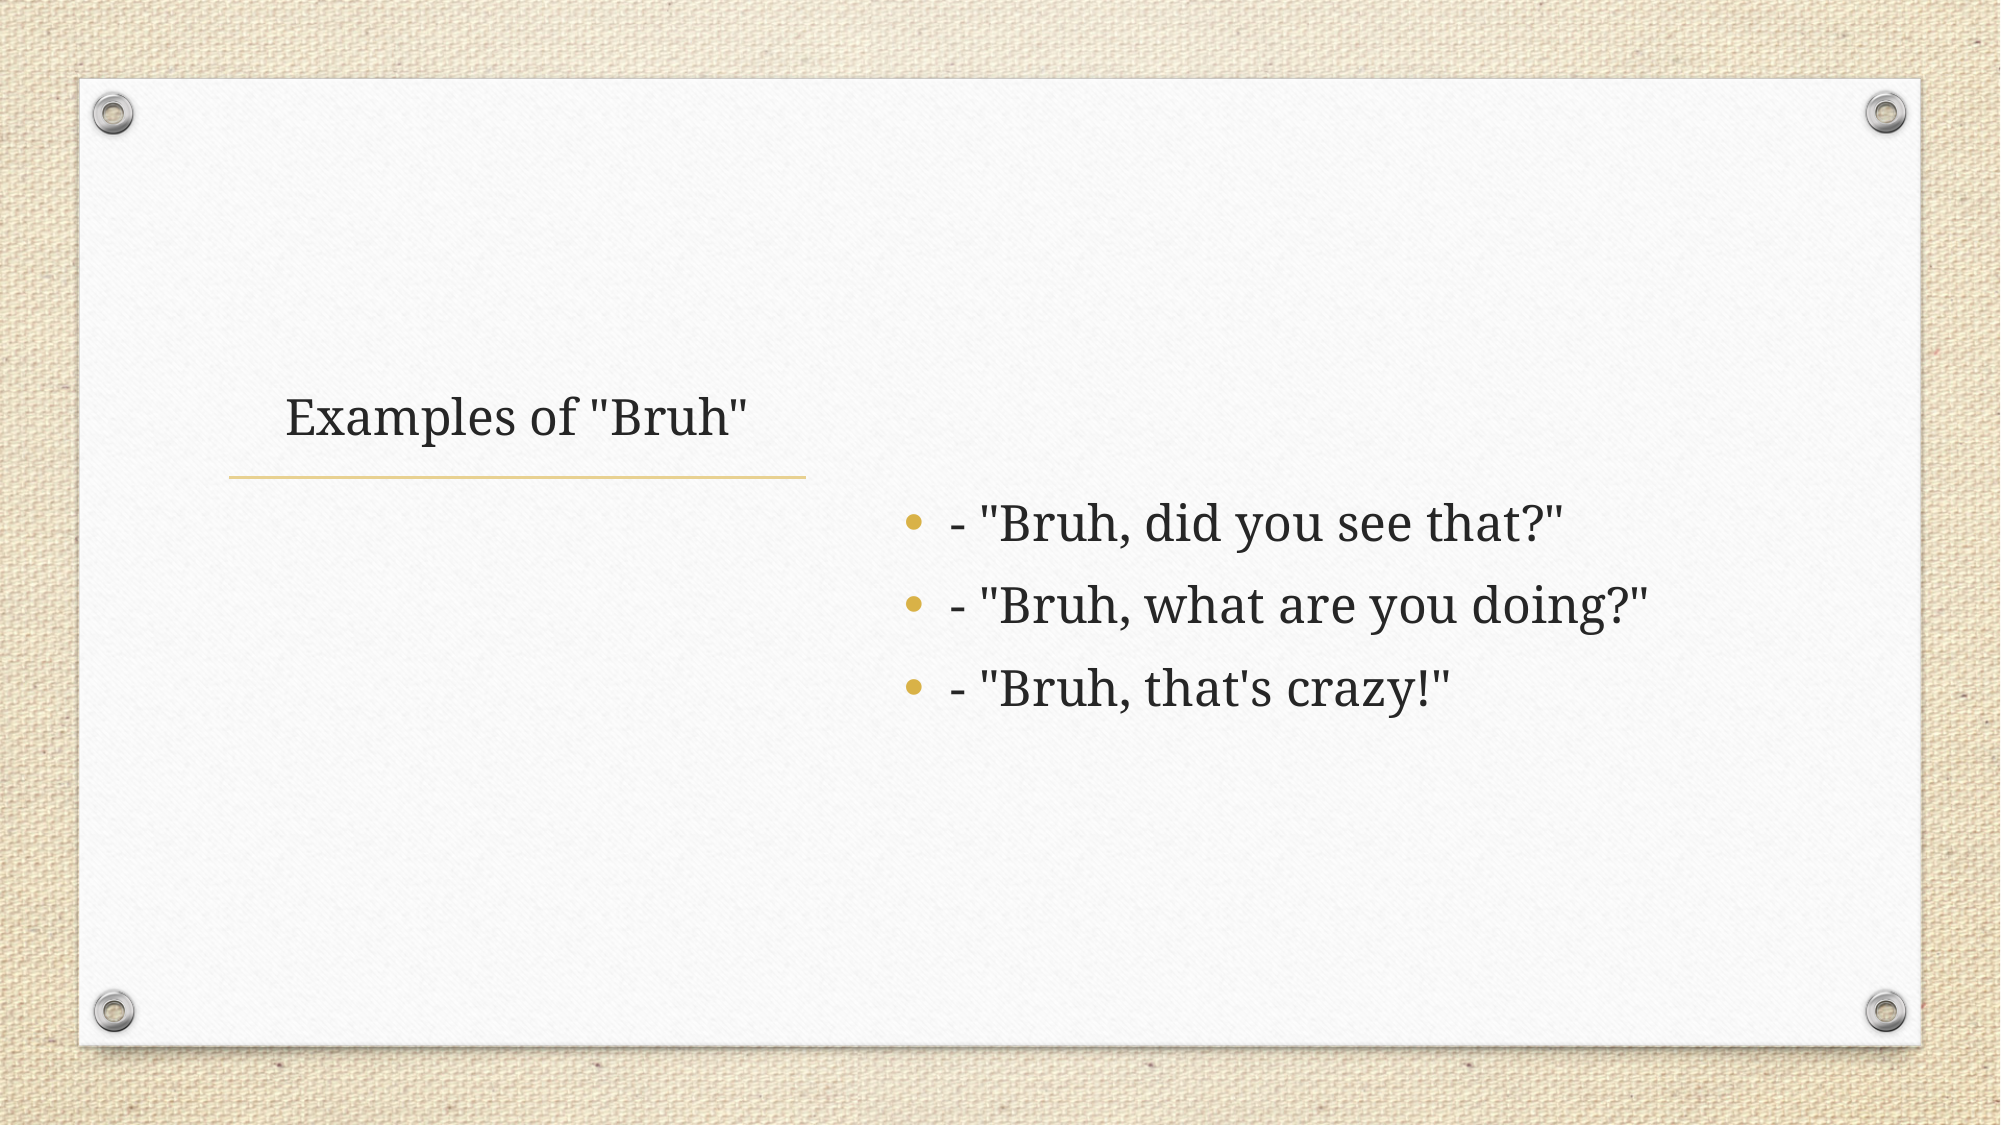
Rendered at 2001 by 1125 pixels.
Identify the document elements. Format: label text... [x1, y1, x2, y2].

title Examples of "Bruh" [212, 227, 823, 453]
list - "Bruh, did you see that?" - "Bruh, what are you doing?" - "Bruh, that's crazy!" [888, 161, 1787, 964]
picture [0, 0, 2001, 1125]
